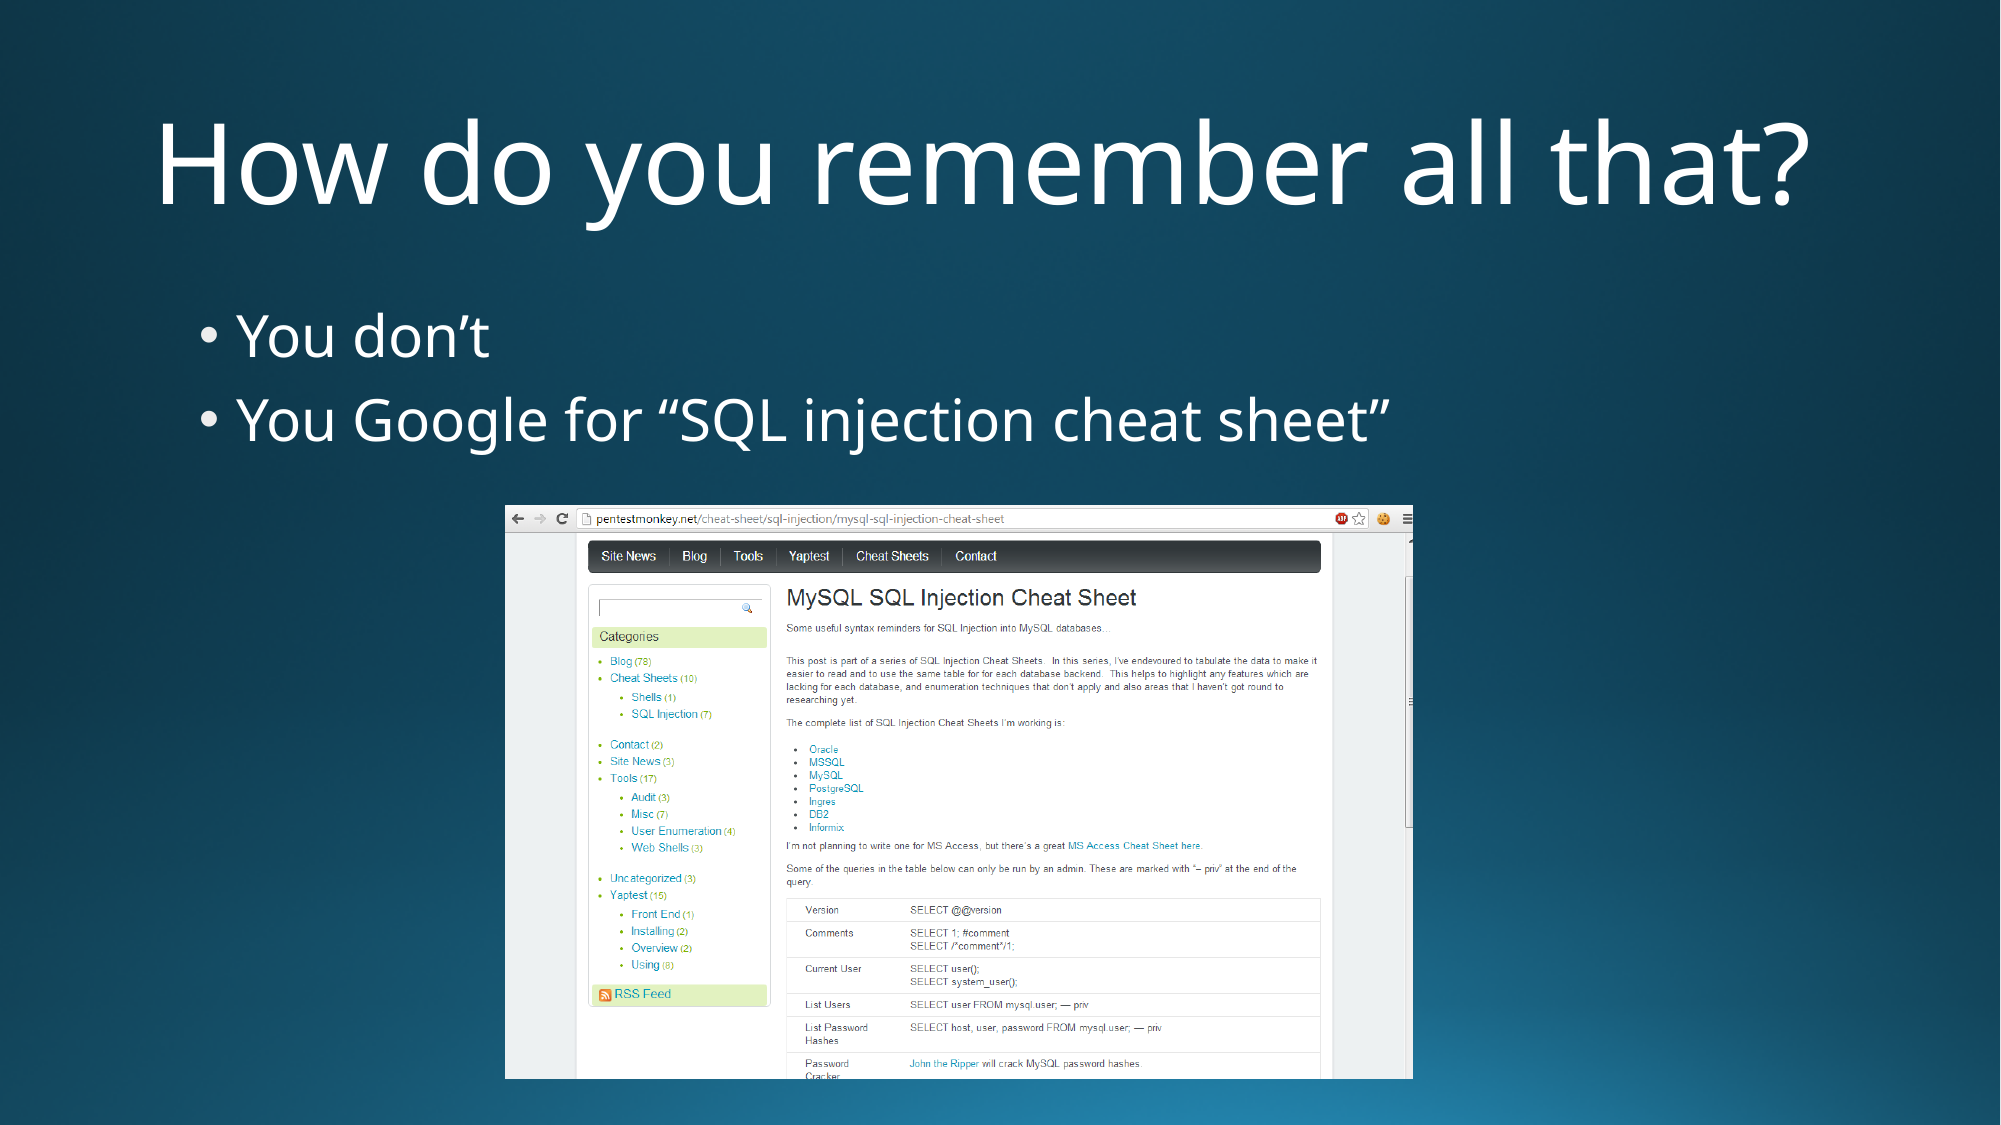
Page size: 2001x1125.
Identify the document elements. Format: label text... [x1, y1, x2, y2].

picture [0, 0, 2001, 1125]
title How do you remember all that? [137, 59, 1863, 278]
list You don’t You Google for “SQL injection cheat sheet” [183, 299, 1863, 1014]
